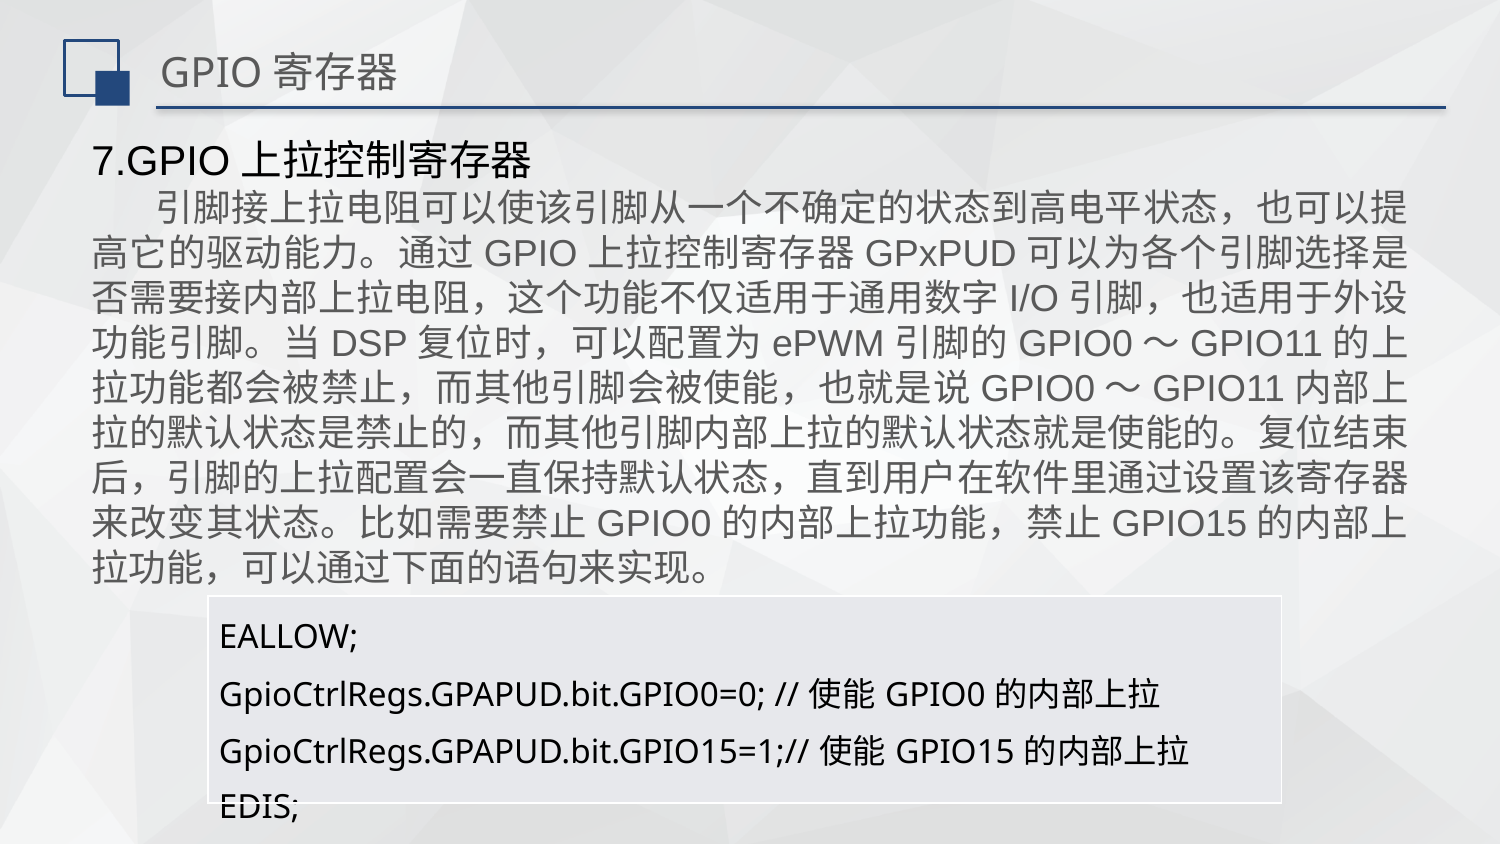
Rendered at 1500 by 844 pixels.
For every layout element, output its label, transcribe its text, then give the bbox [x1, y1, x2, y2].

table_header EALLOW; GpioCtrlRegs.GPAPUD.bit.GPIO0=0; //使能GPIO0的内部上拉 GpioCtrlRegs.GPAPUD.bit.GPIO15=1;//使能GPIO15的内部上拉 EDIS; [209, 597, 1281, 802]
picture [0, 0, 1500, 844]
title GPIO寄存器 [148, 43, 1117, 99]
text_box 7.GPIO上拉控制寄存器 引脚接上拉电阻可以使该引脚从一个不确定的状态到高电平状态，也可以提高它的驱动能力。通过GPIO上拉控制寄存器GPxPUD可以为各个引脚选择是否需要接内部上拉电阻，这个功能不仅适用于通用数字I/O引脚，也适用于外设功能引脚。当DSP复位时，可以配置为ePWM引脚的GPIO0～GPIO11的上拉功能都会被禁止，而其他引脚会被使能，也就是说GPIO0～GPIO11内部上拉的默认状态是禁止的，而其他引脚内部上拉的默认状态就是使能的。复位结束后，引脚的上拉配置会一直保持默认状态，直到用户在软件里通过设置该寄存器来改变其状态。比如需要禁止GPIO0的内部上拉功能，禁止GPIO15的内部上拉功能，可以通过下面的语句来实现。 [76, 126, 1424, 597]
